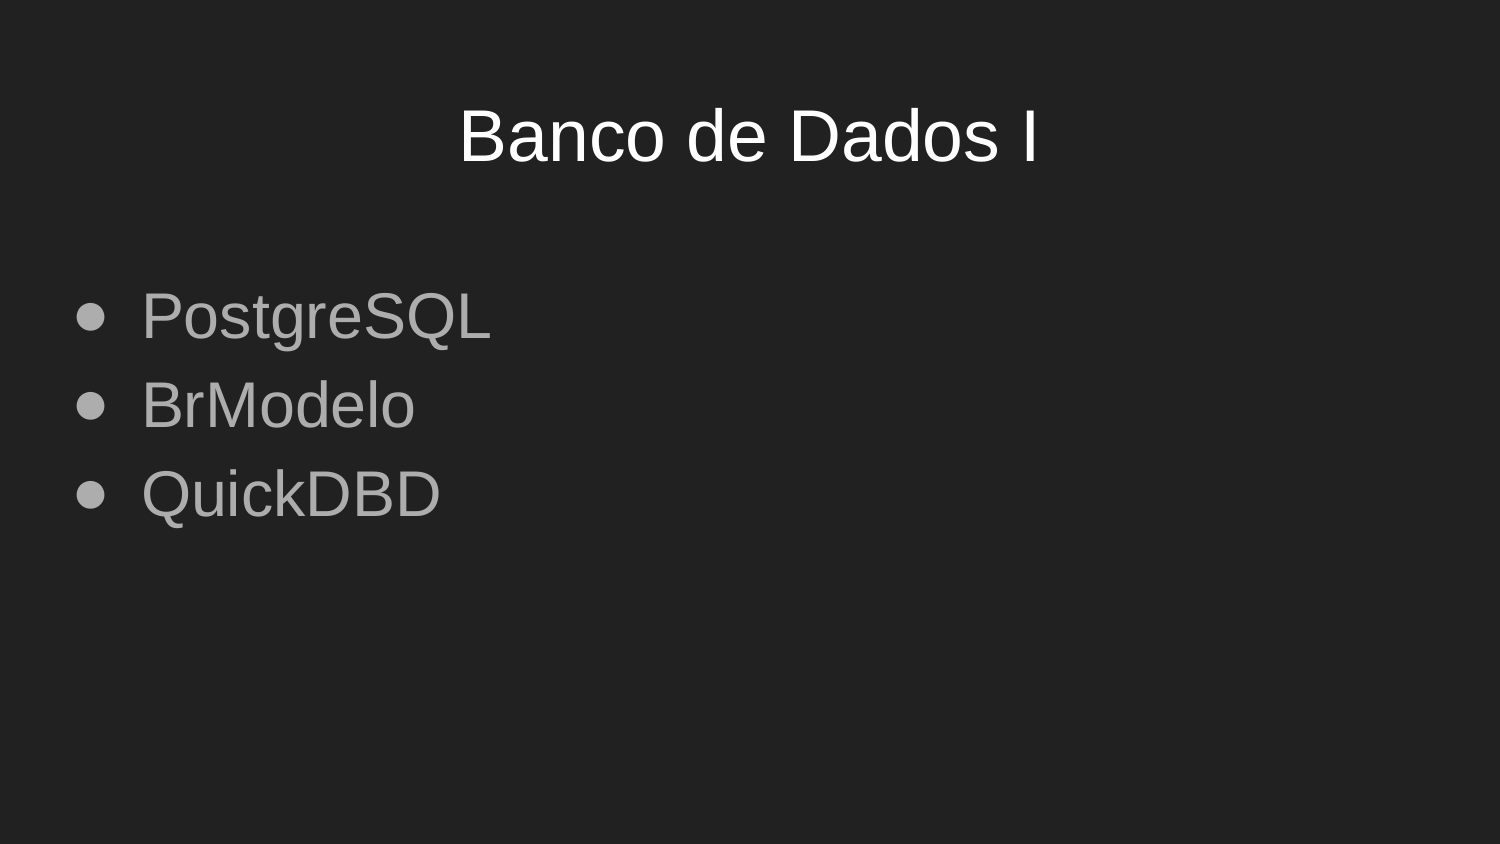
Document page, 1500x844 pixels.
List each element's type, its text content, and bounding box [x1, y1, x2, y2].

list PostgreSQL BrModelo QuickDBD [51, 247, 1449, 809]
title Banco de Dados I [51, 72, 1449, 167]
